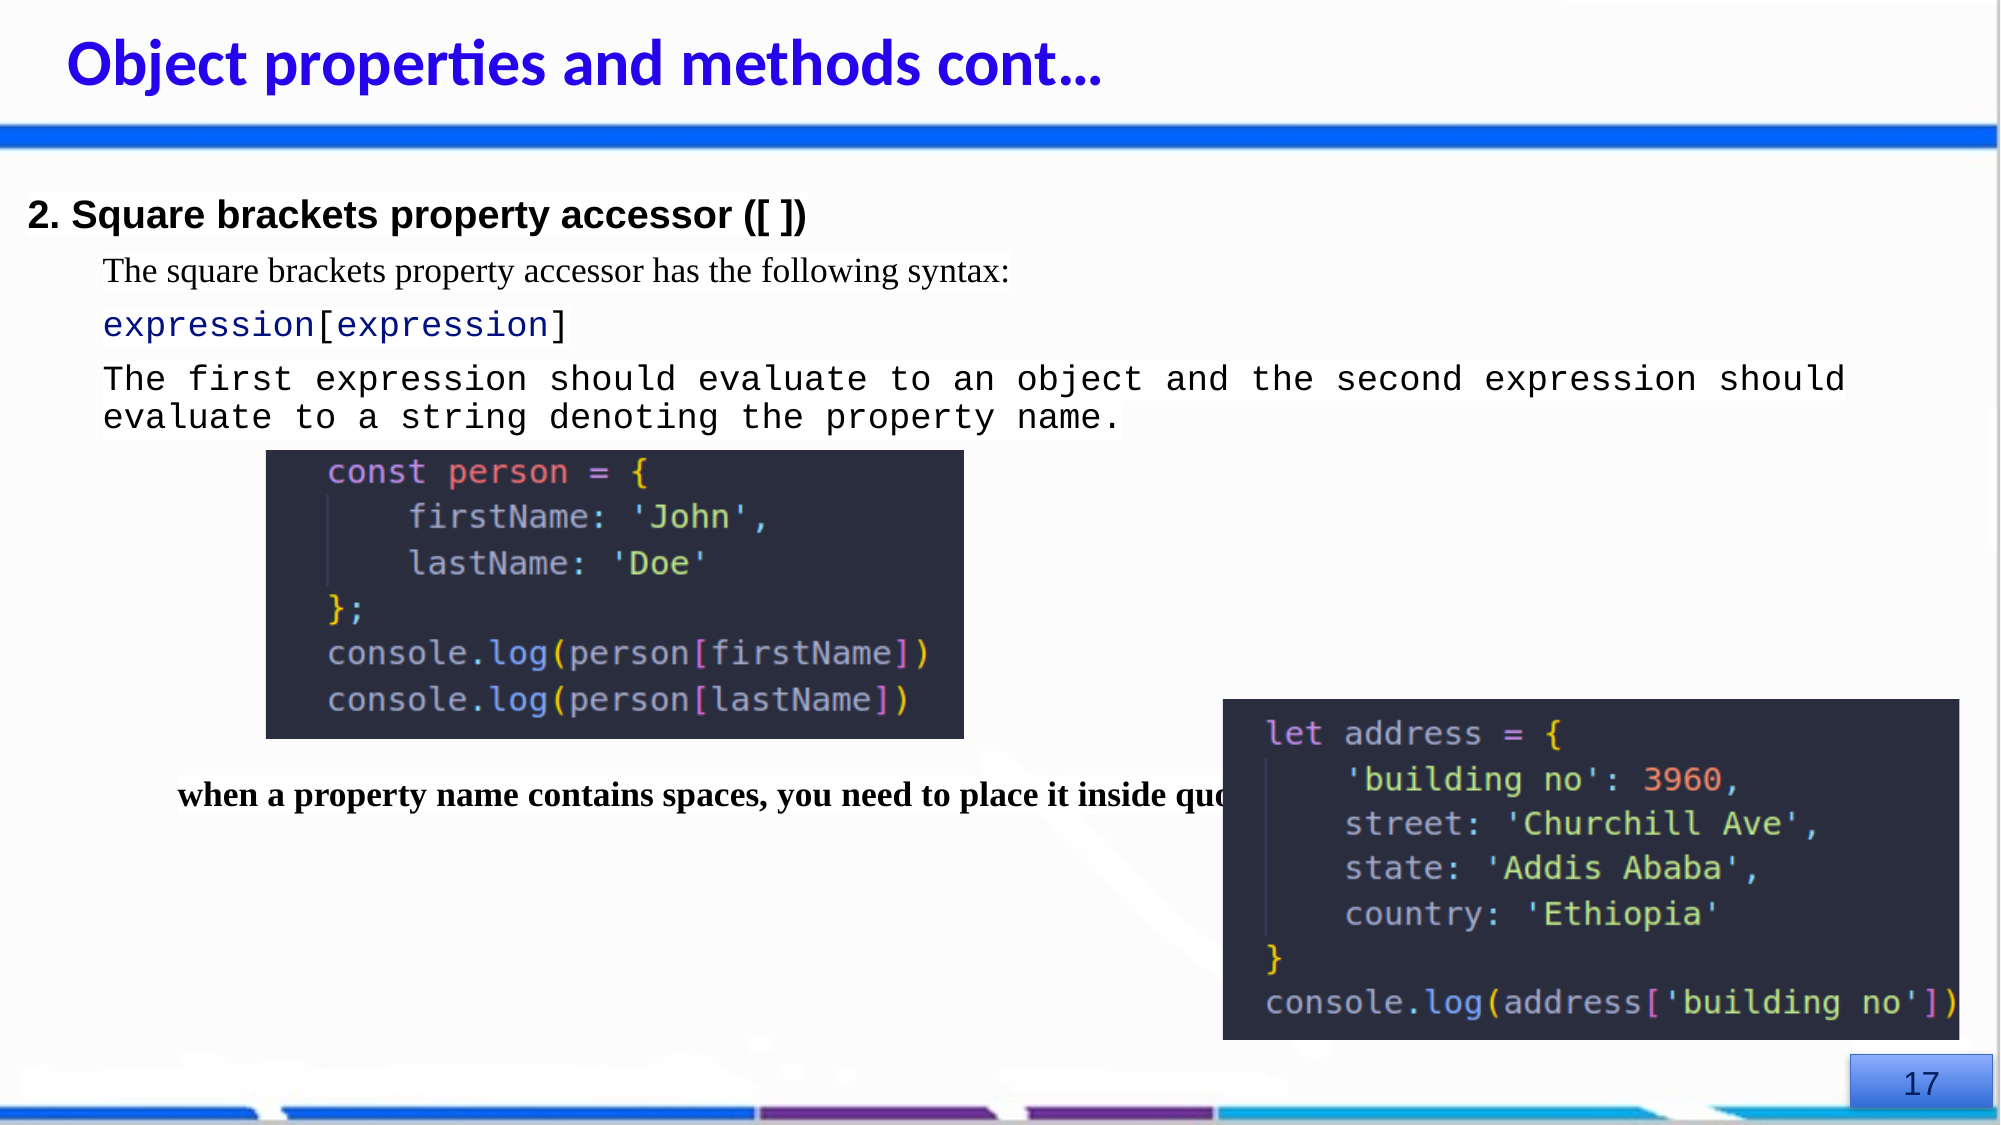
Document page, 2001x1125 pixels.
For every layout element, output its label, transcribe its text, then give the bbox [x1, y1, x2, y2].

list 2. Square brackets property accessor ([ ]) The square brackets property accessor has the following syntax: expression[expression] The first expression should evaluate to an object and the second expression should evaluate to a string denoting the property name. when a property name contains spaces, you need to place it inside quotes [12, 174, 1988, 1040]
picture [0, 0, 2001, 1125]
title Object properties and methods cont… [52, 21, 1778, 108]
